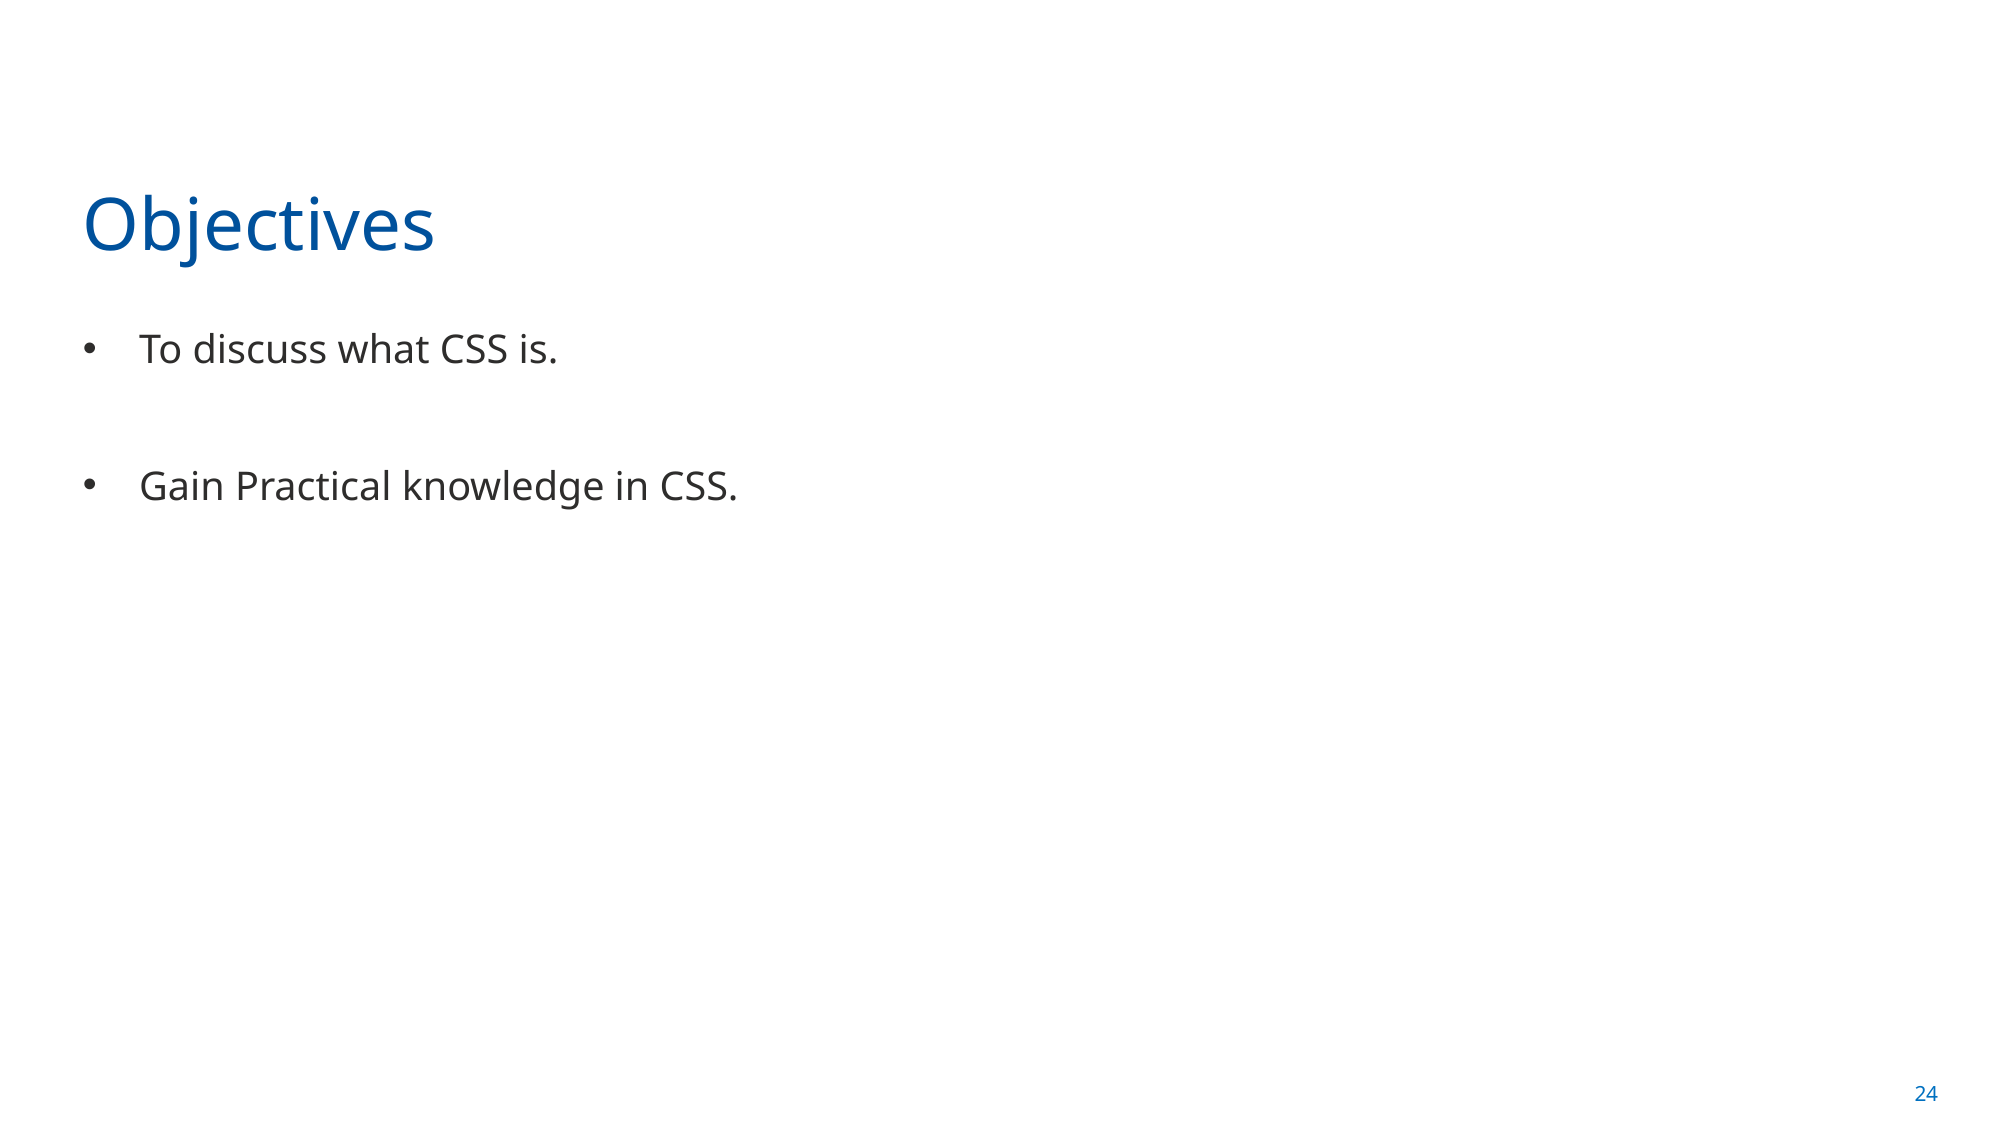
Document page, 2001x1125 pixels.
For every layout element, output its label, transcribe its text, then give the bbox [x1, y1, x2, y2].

list To discuss what CSS is. Gain Practical knowledge in CSS. [67, 316, 1939, 1063]
title Objectives [67, 170, 1565, 273]
